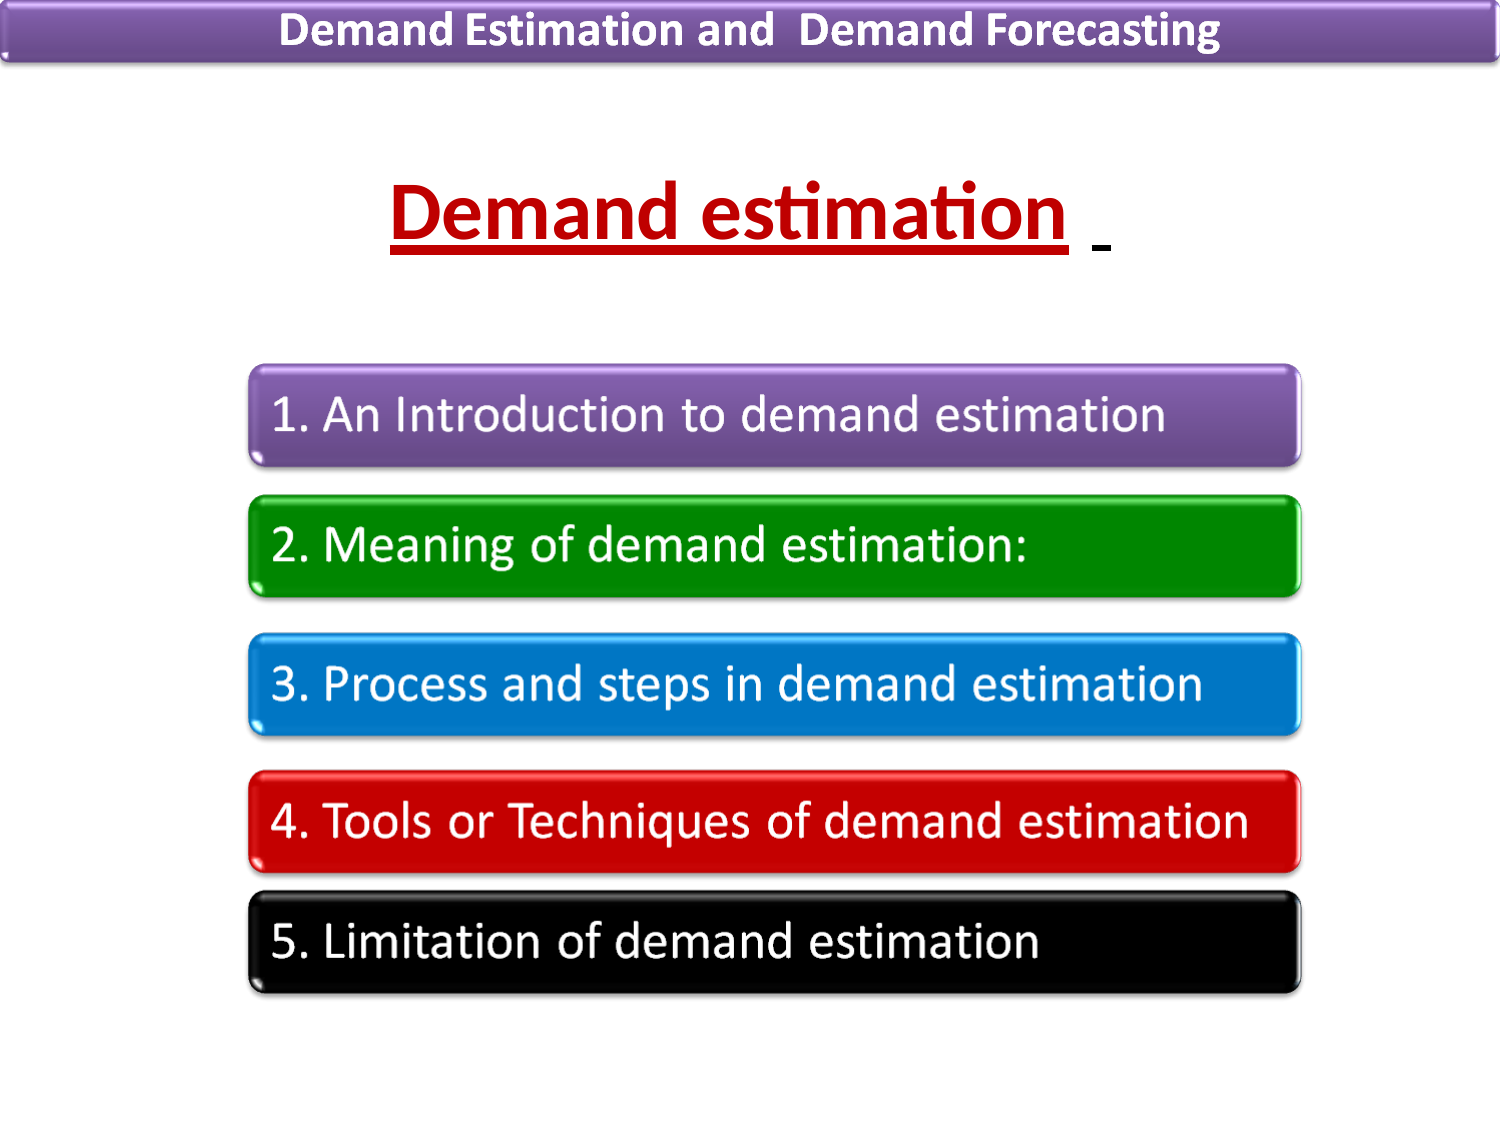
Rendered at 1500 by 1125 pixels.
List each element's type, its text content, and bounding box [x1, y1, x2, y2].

text_box [228, 323, 1319, 1076]
text_box [0, 0, 1500, 75]
title Demand estimation [387, 154, 1076, 323]
